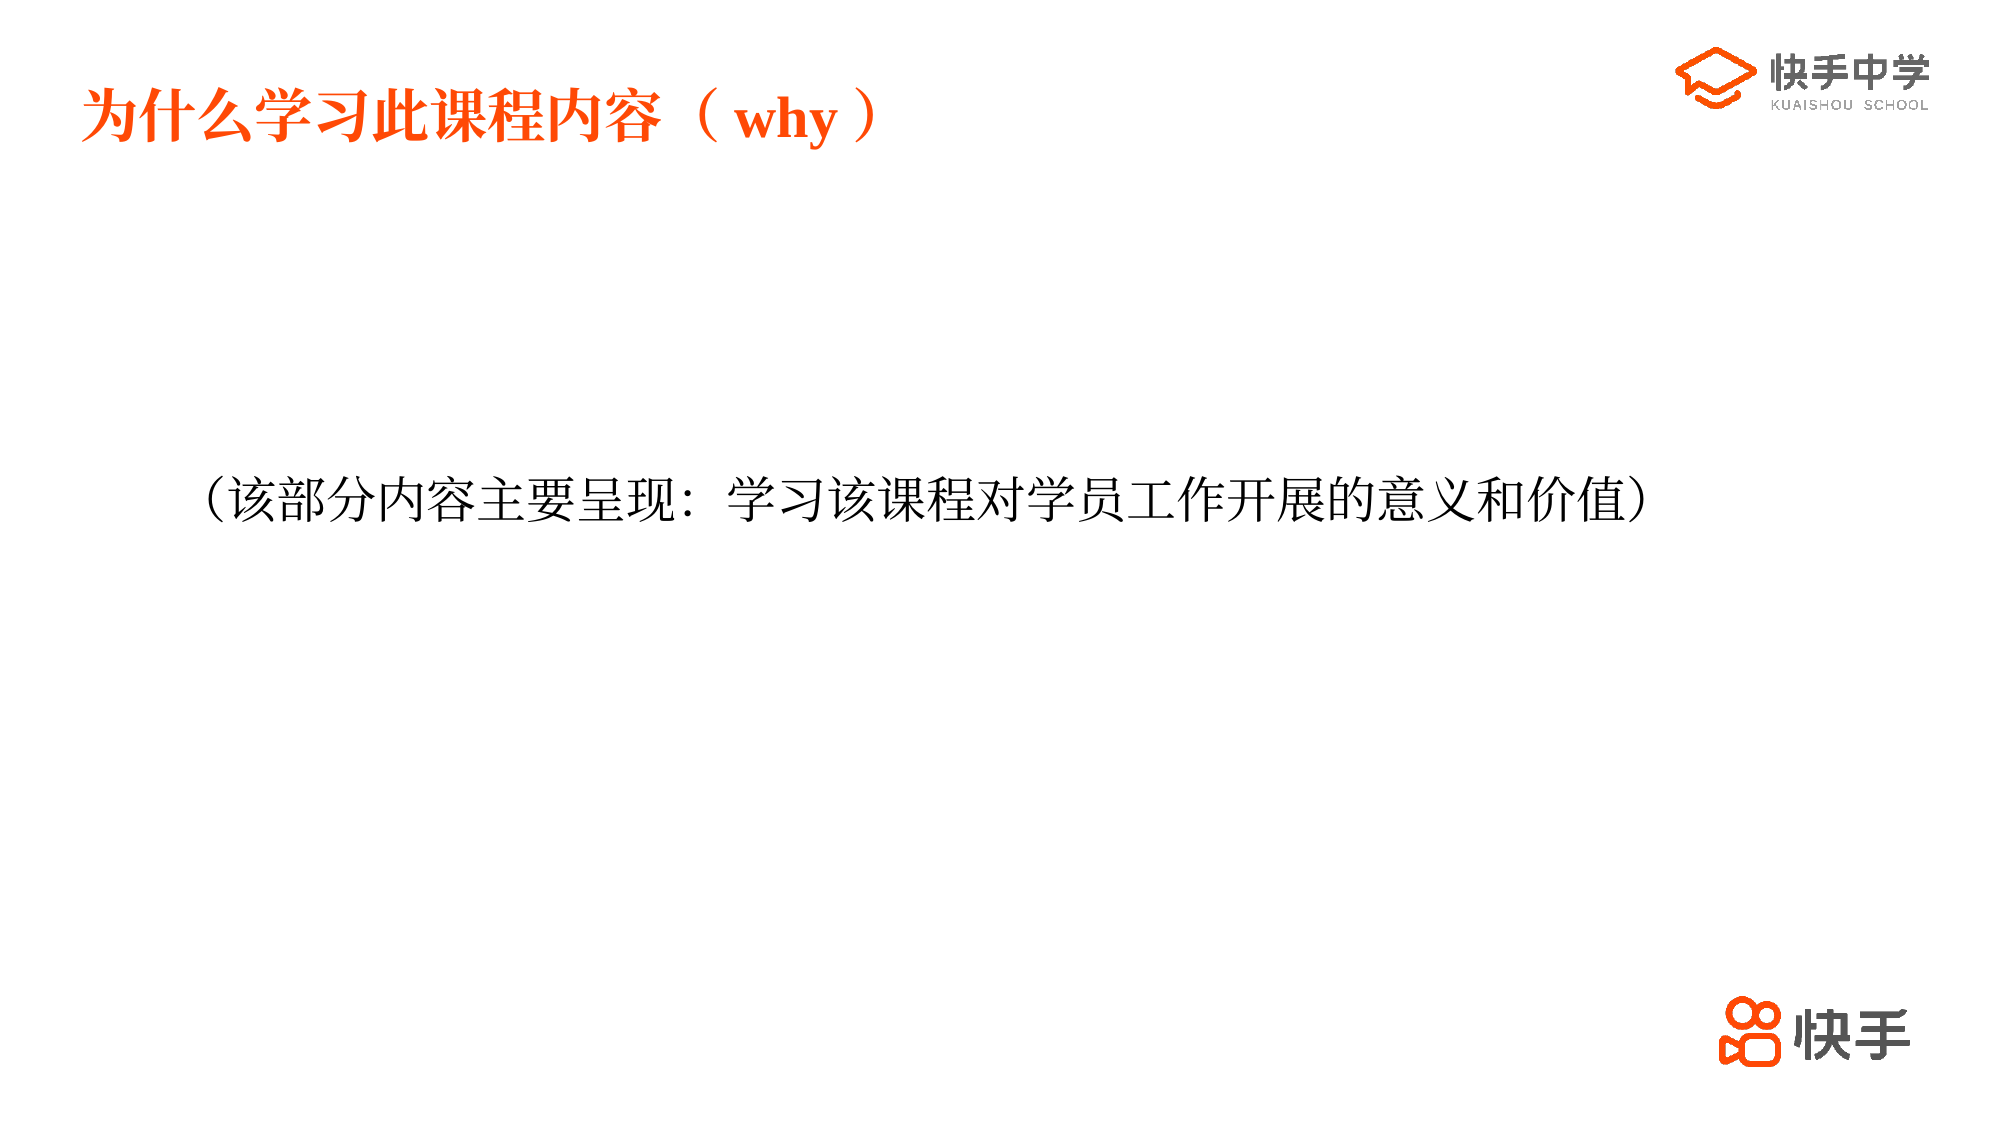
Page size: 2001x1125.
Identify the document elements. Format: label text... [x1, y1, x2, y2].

picture [1659, 21, 1946, 131]
text_box （该部分内容主要呈现：学习该课程对学员工作开展的意义和价值） [161, 460, 1733, 537]
text_box 为什么学习此课程内容（why） [64, 8, 928, 139]
picture [1719, 996, 1910, 1067]
